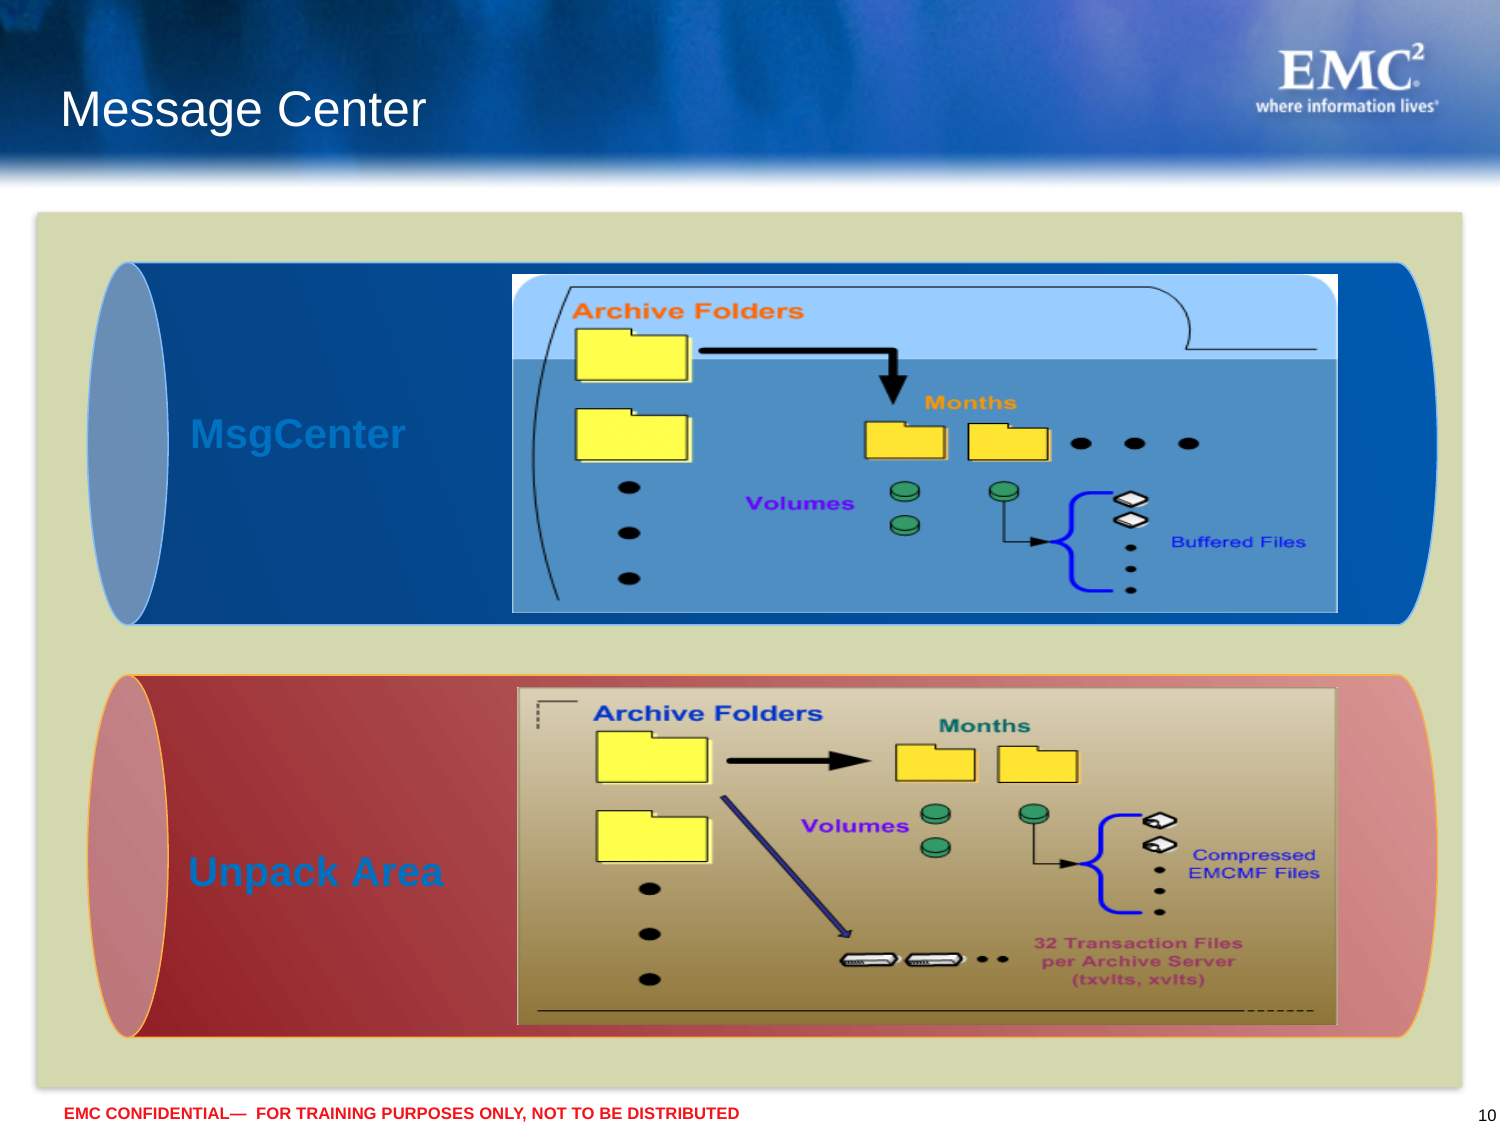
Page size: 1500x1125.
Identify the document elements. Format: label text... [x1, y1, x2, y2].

picture [516, 687, 1338, 1026]
text_box MsgCenter [175, 399, 422, 465]
text_box Unpack Area [173, 837, 459, 903]
title Message Center [59, 23, 1195, 138]
text_box [37, 212, 1463, 1088]
text_box [87, 675, 1438, 1038]
text_box [87, 262, 1438, 625]
picture [0, 0, 1500, 199]
picture [512, 274, 1338, 613]
